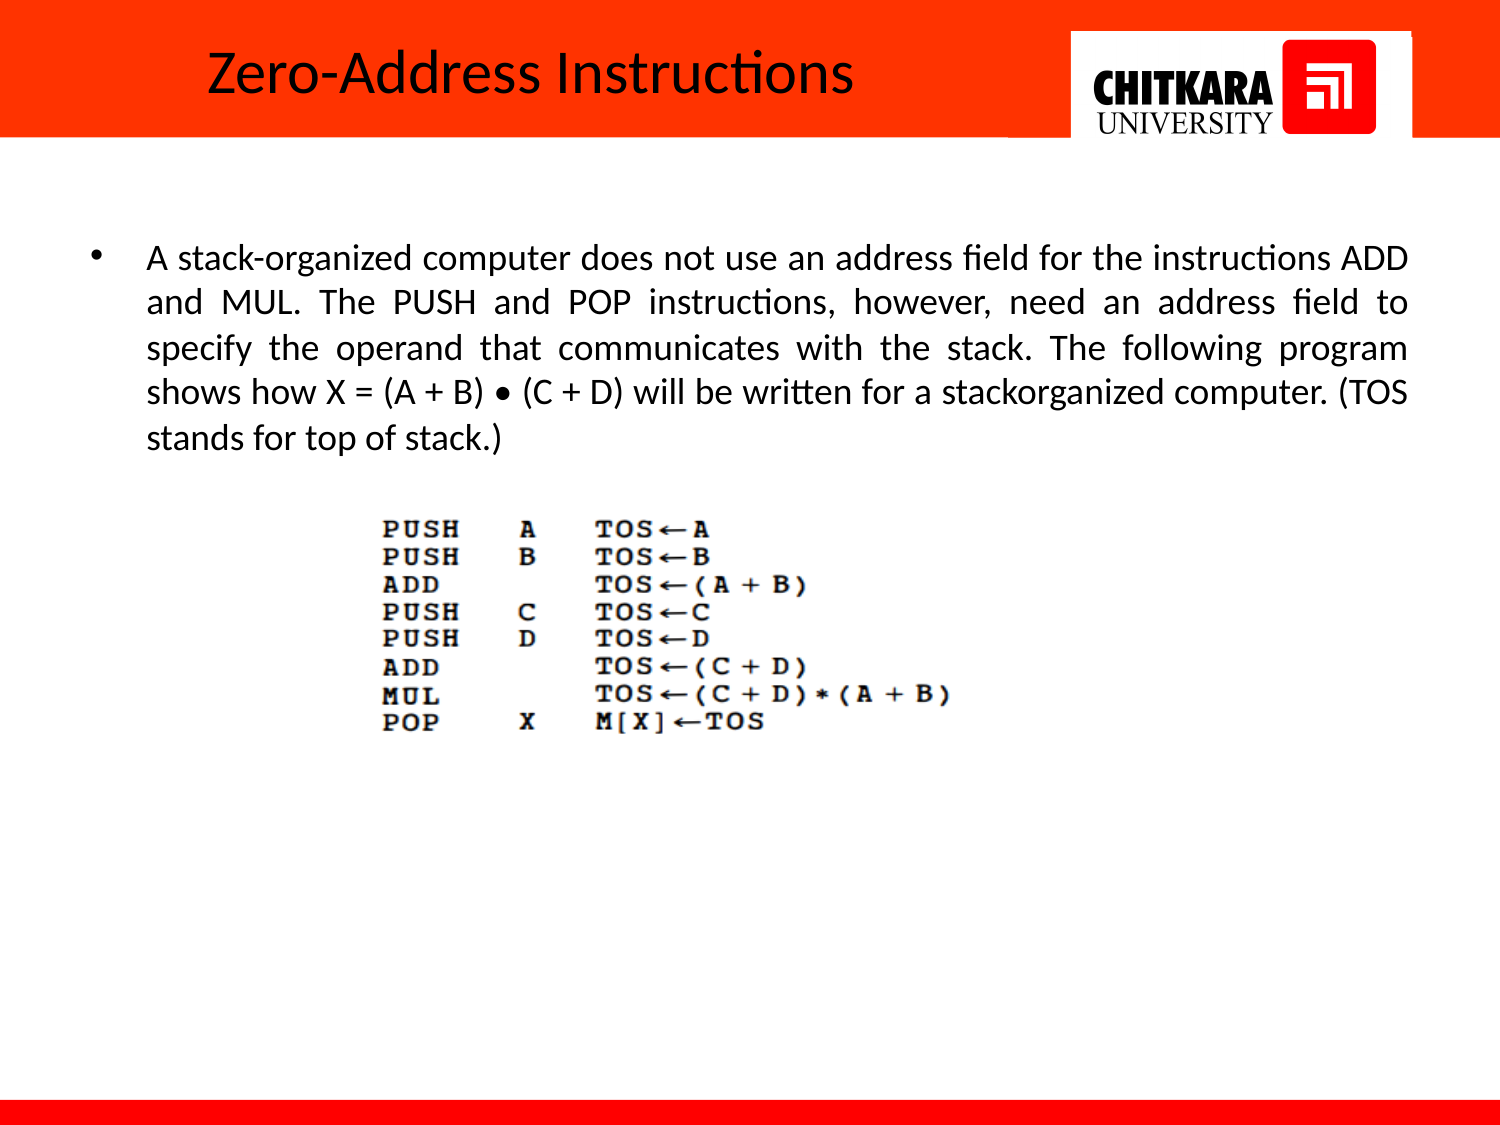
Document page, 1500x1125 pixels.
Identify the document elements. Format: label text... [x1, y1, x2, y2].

picture [358, 509, 1001, 738]
title Zero-Address Instructions [0, 0, 1063, 138]
list A stack-organized computer does not use an address field for the instructions ADD and MUL. The PUSH and POP instructions, however, need an address field to specify the operand that communicates with the stack. The following program shows how X = (A + B) • (C + D) will be written for a stackorganized computer. (TOS stands for top of stack.) [74, 224, 1426, 968]
picture [1074, 37, 1391, 138]
